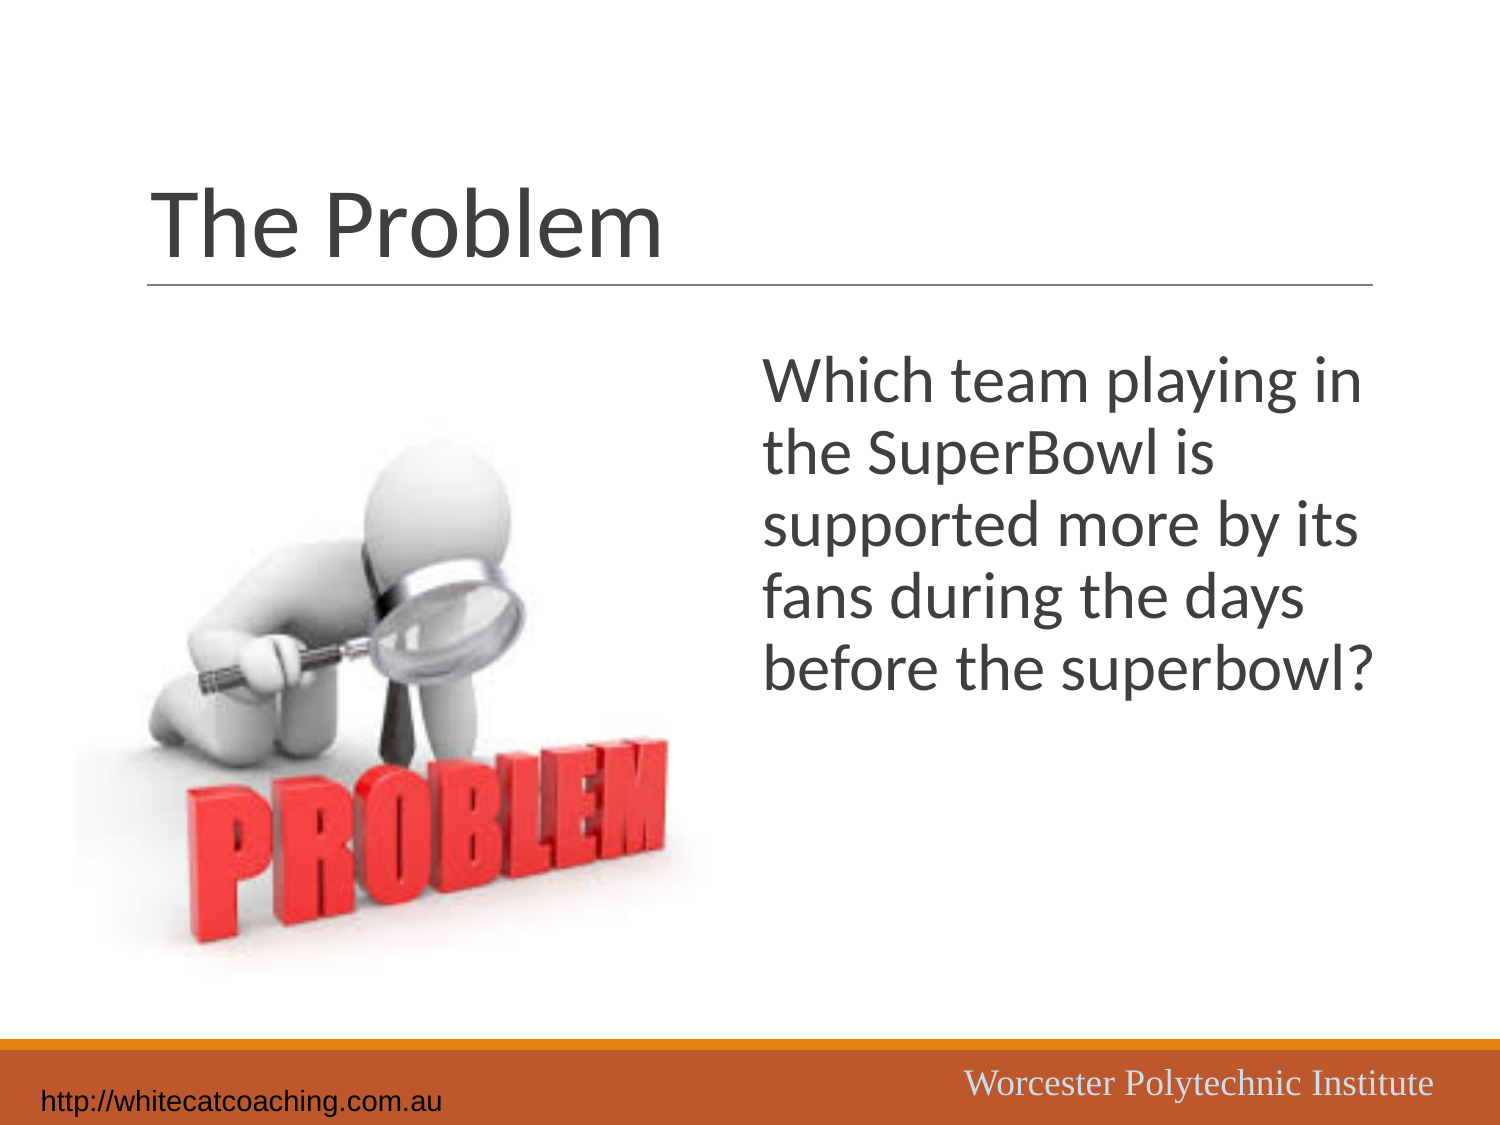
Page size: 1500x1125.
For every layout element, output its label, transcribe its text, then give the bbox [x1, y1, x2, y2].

title The Problem [135, 47, 1373, 285]
text_box http://whitecatcoaching.com.au [25, 1074, 459, 1125]
list Which team playing in the SuperBowl is supported more by its fans during the days before the superbowl? [762, 337, 1425, 1013]
picture [74, 374, 738, 1013]
